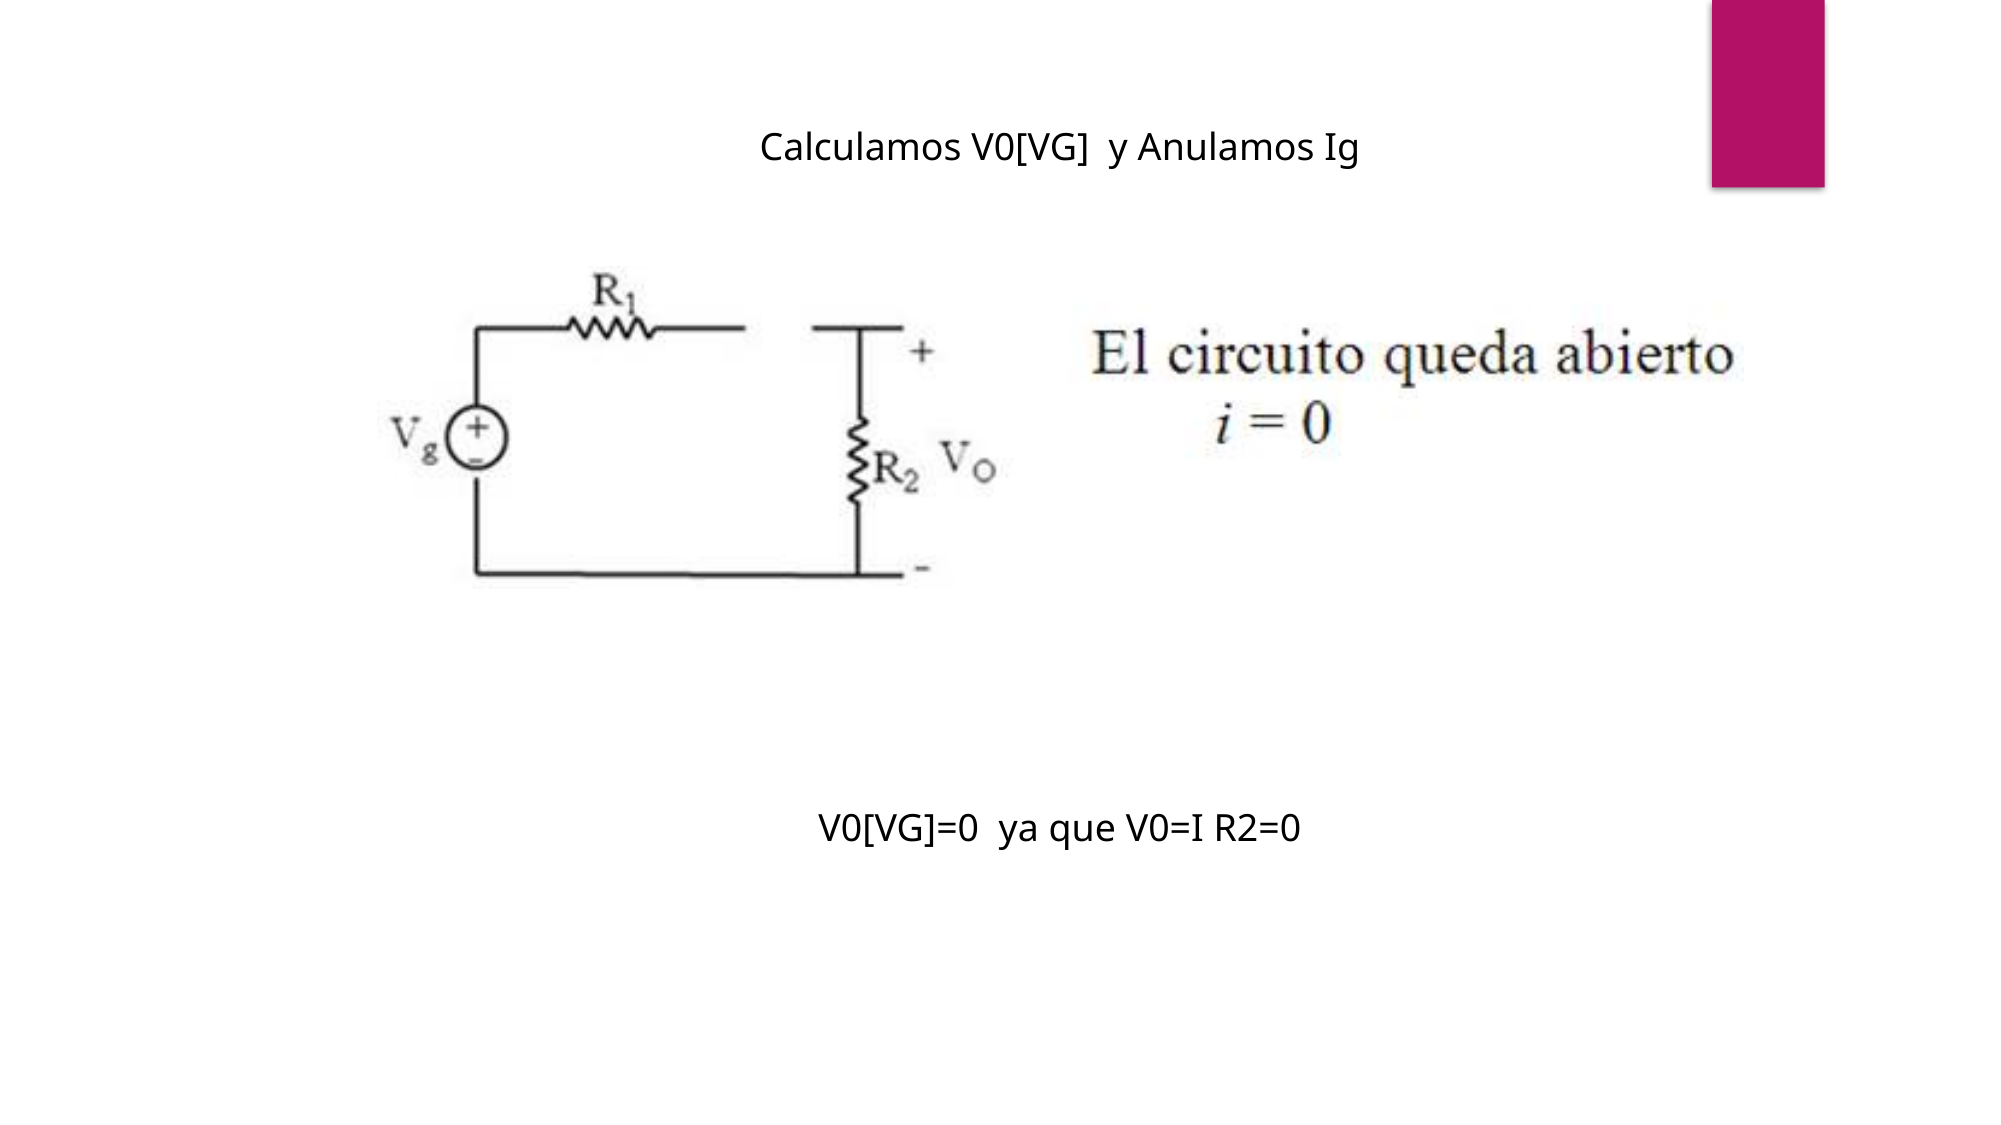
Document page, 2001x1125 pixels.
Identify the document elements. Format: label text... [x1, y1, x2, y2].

text_box V0[VG]=0 ya que V0=I R2=0 [803, 796, 1317, 856]
text_box Calculamos V0[VG] y Anulamos Ig [744, 115, 1376, 176]
picture [376, 265, 1744, 590]
